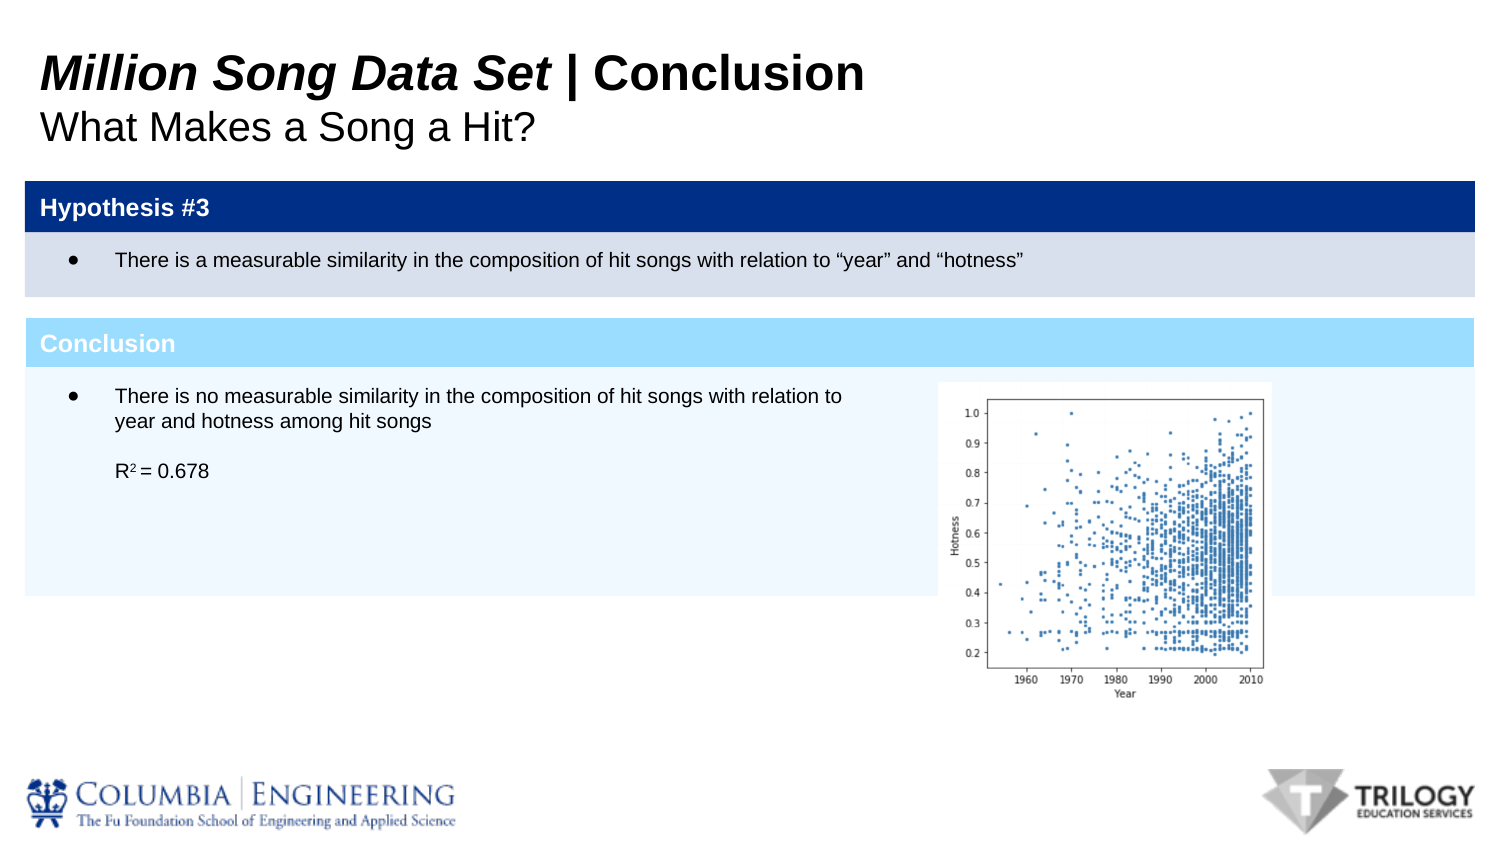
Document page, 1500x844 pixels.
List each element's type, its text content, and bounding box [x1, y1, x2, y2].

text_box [24, 316, 1476, 597]
text_box Hypothesis #3 [24, 181, 1475, 232]
text_box Million Song Data Set | Conclusion What Makes a Song a Hit? [24, 24, 1475, 147]
picture [24, 769, 1476, 836]
text_box There is a measurable similarity in the composition of hit songs with relation to “year” and “hotness” [24, 232, 1475, 298]
picture [938, 382, 1272, 708]
